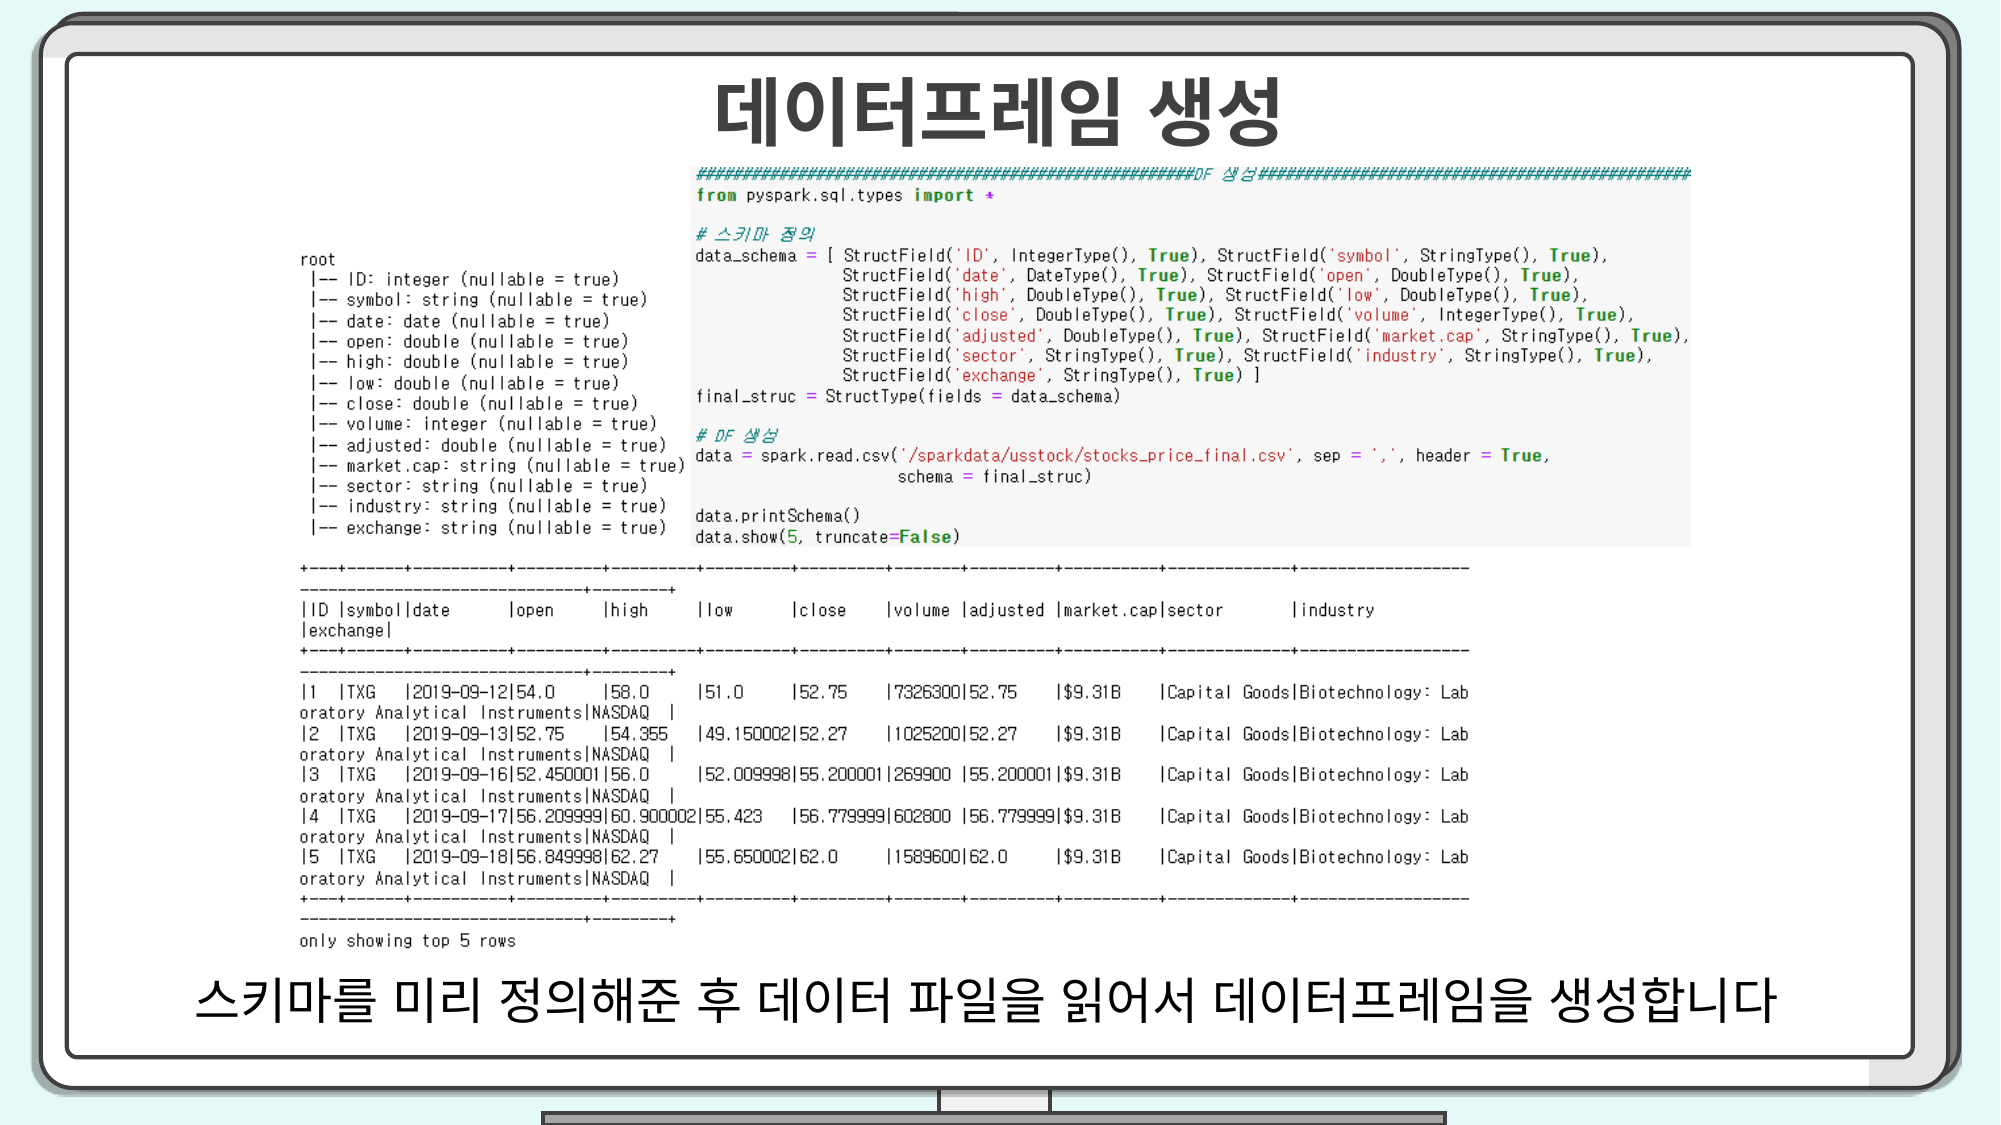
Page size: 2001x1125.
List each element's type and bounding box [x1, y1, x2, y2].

picture [290, 167, 1691, 951]
text_box [40, 13, 1960, 1125]
